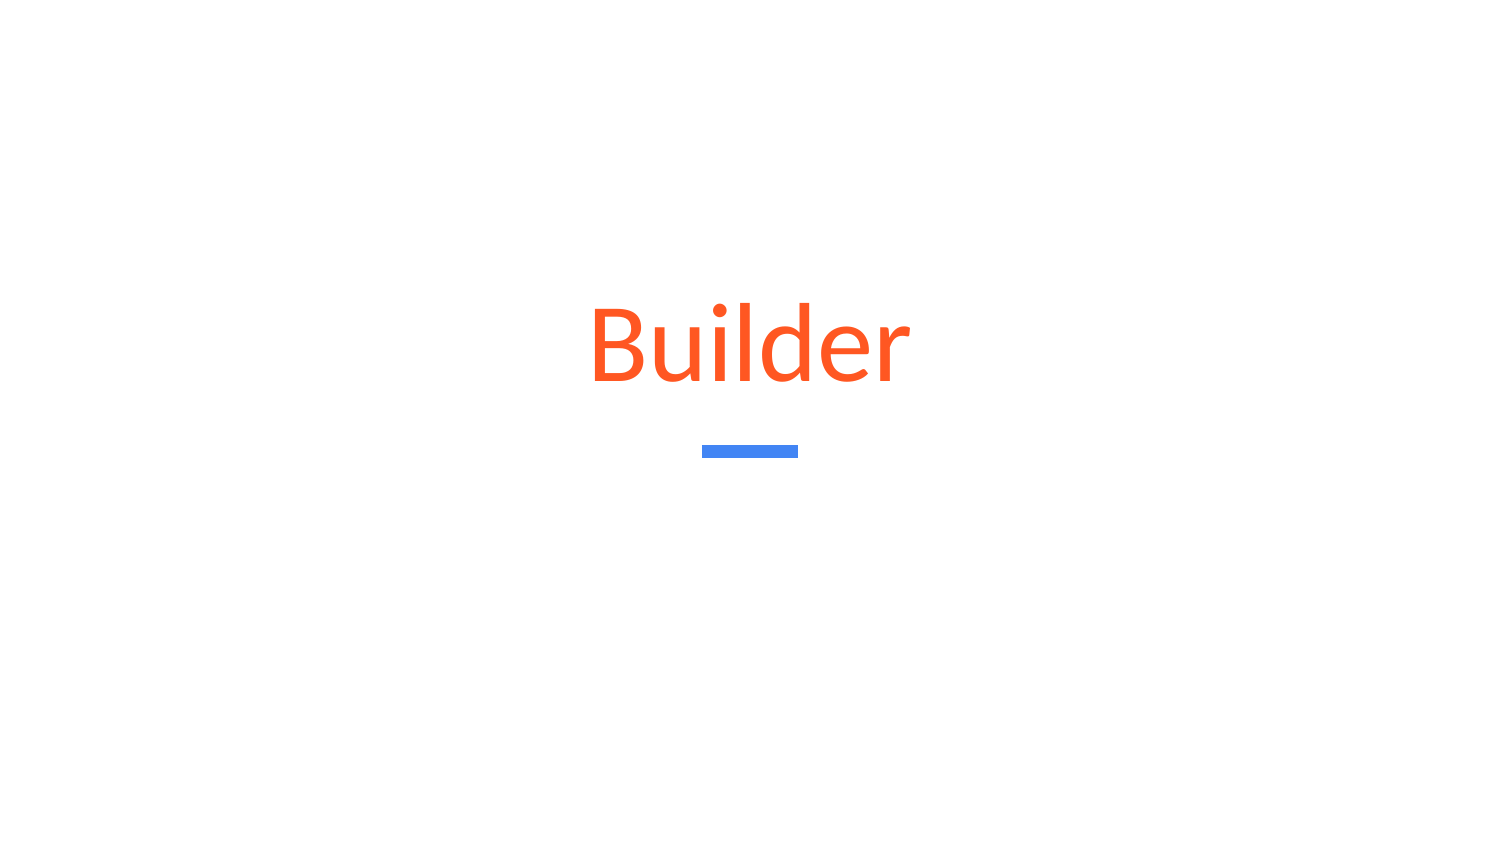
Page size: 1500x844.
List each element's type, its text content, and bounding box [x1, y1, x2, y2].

title Builder [51, 97, 1449, 419]
